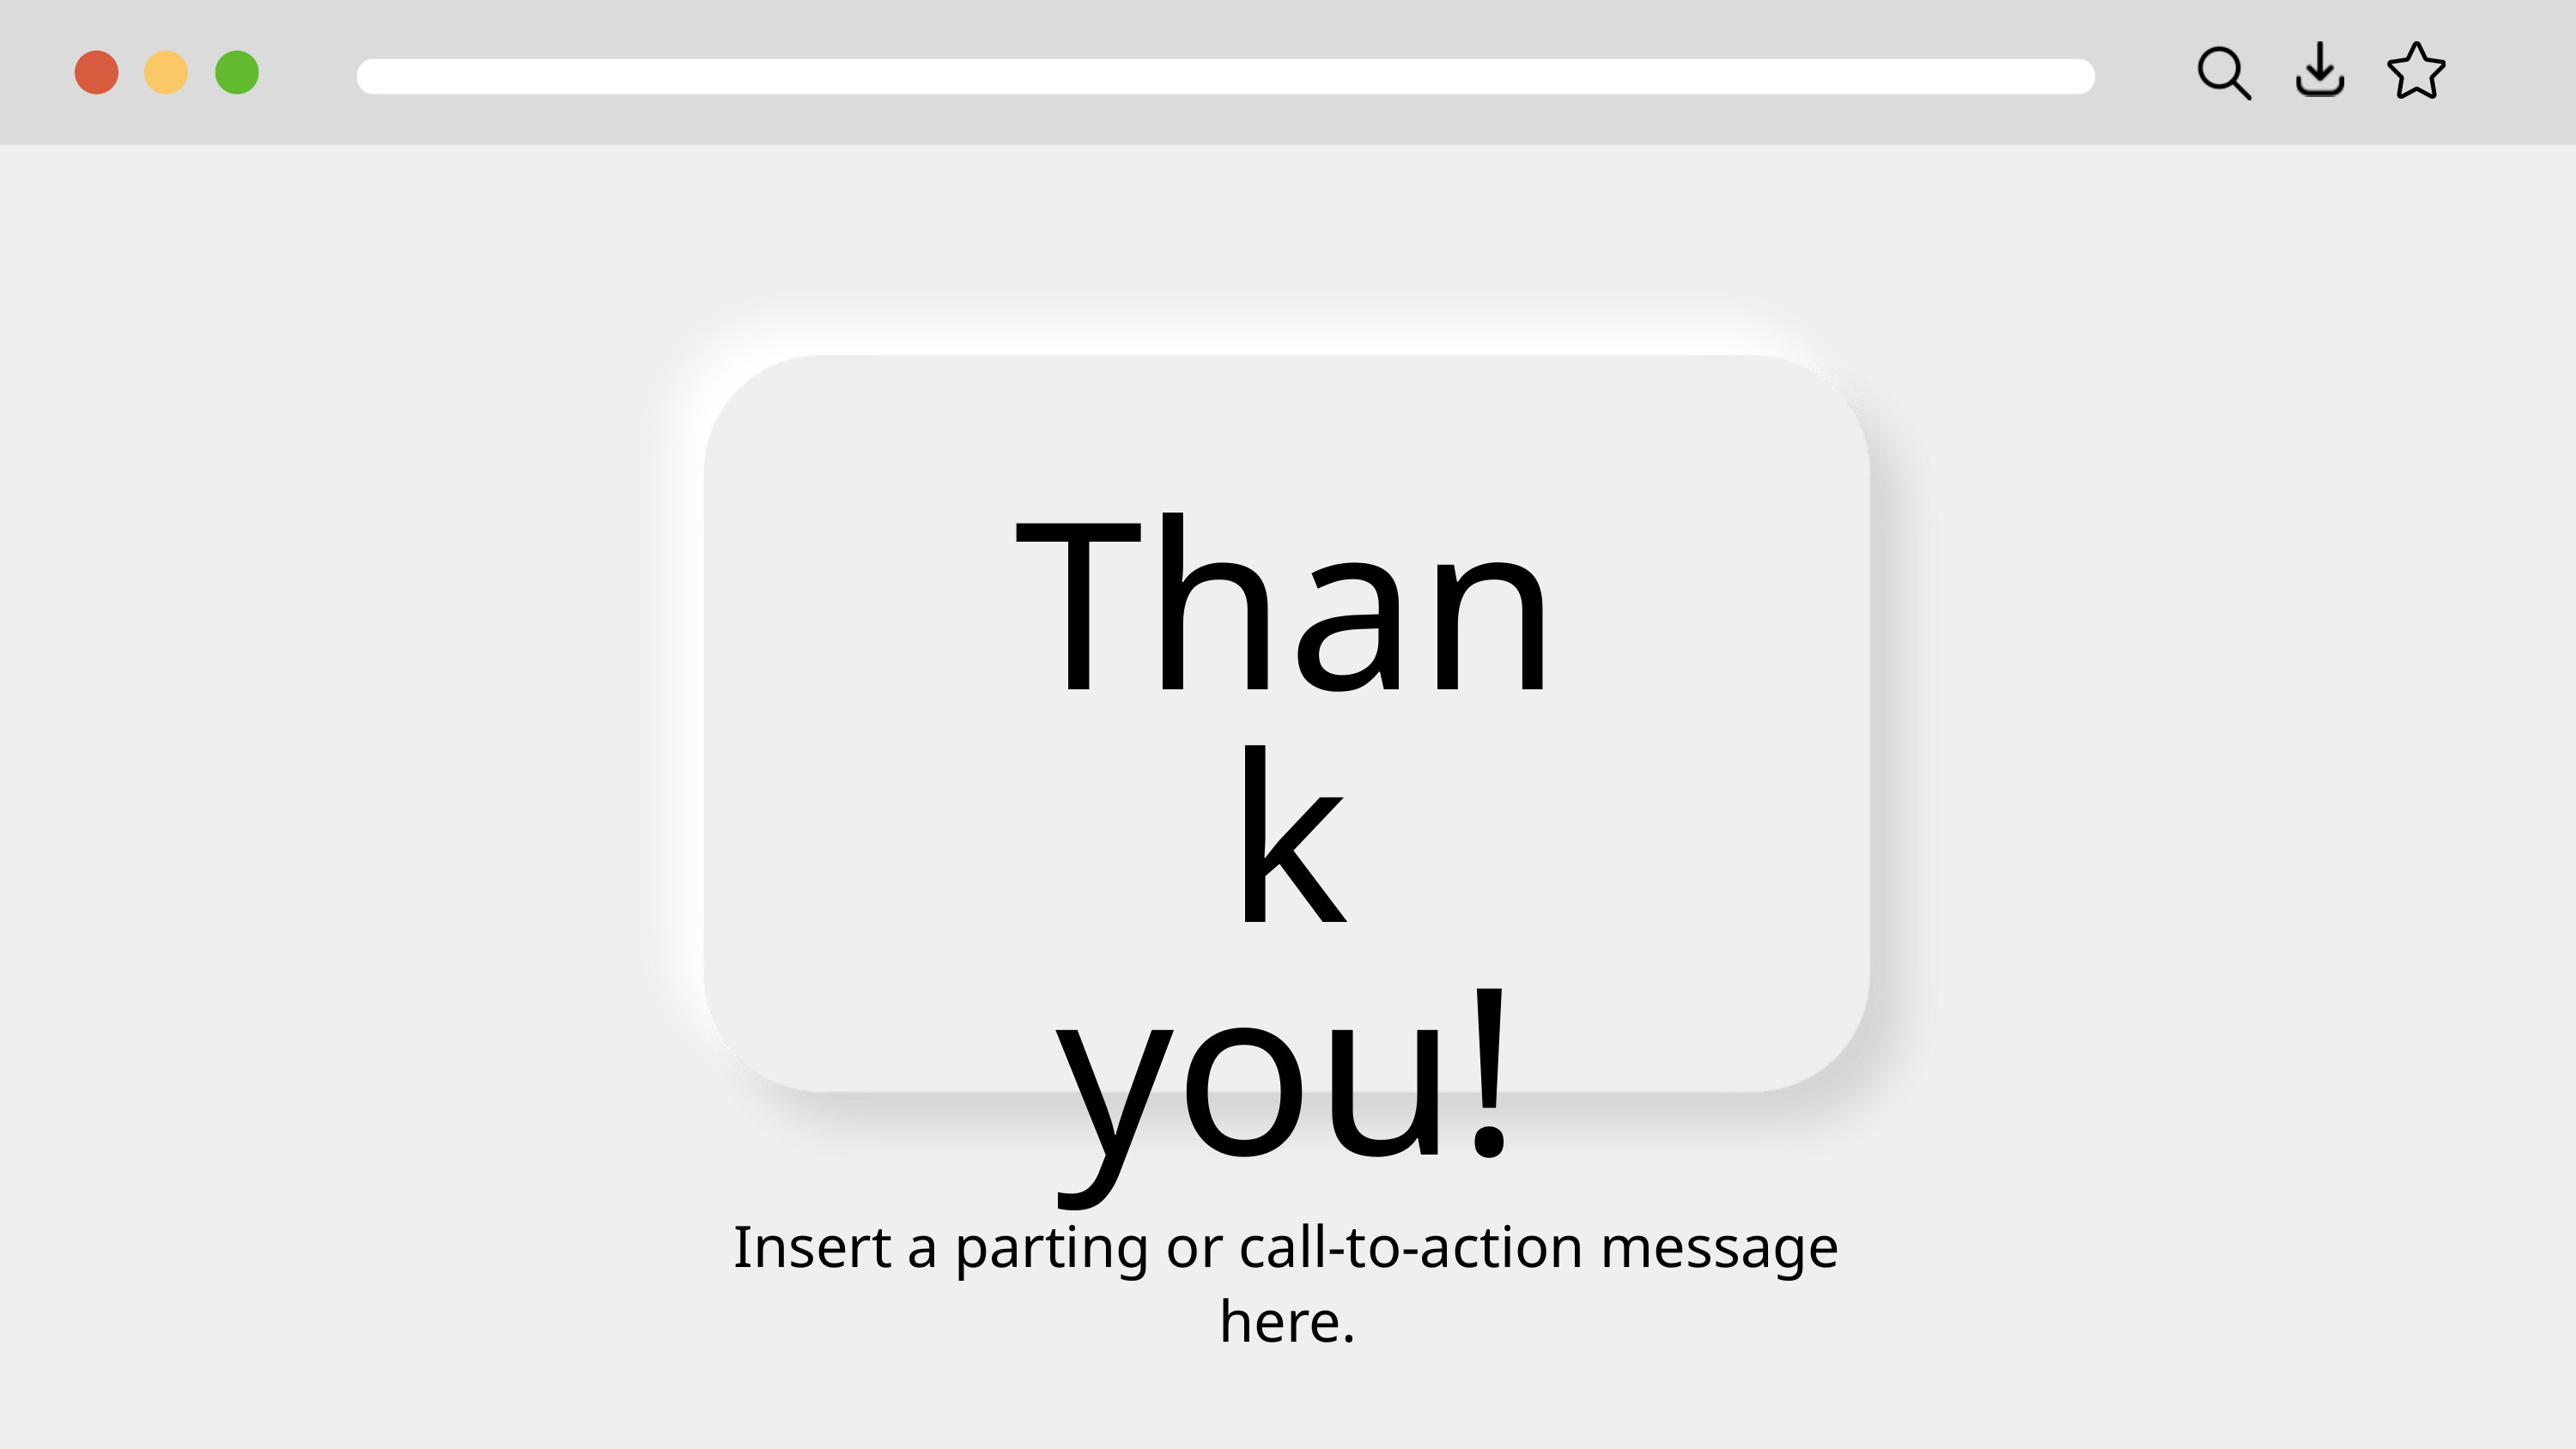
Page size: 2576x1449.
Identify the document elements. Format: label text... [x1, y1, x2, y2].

text_box [2196, 45, 2252, 100]
text_box [2296, 41, 2345, 98]
text_box Thank you! [969, 503, 1607, 1202]
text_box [356, 58, 2096, 94]
text_box Insert a parting or call-to-action message here. [665, 1204, 1911, 1354]
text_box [143, 50, 189, 95]
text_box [74, 50, 119, 95]
text_box [2387, 41, 2446, 99]
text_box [215, 50, 259, 95]
text_box [0, 0, 2576, 145]
text_box [626, 277, 1950, 1172]
